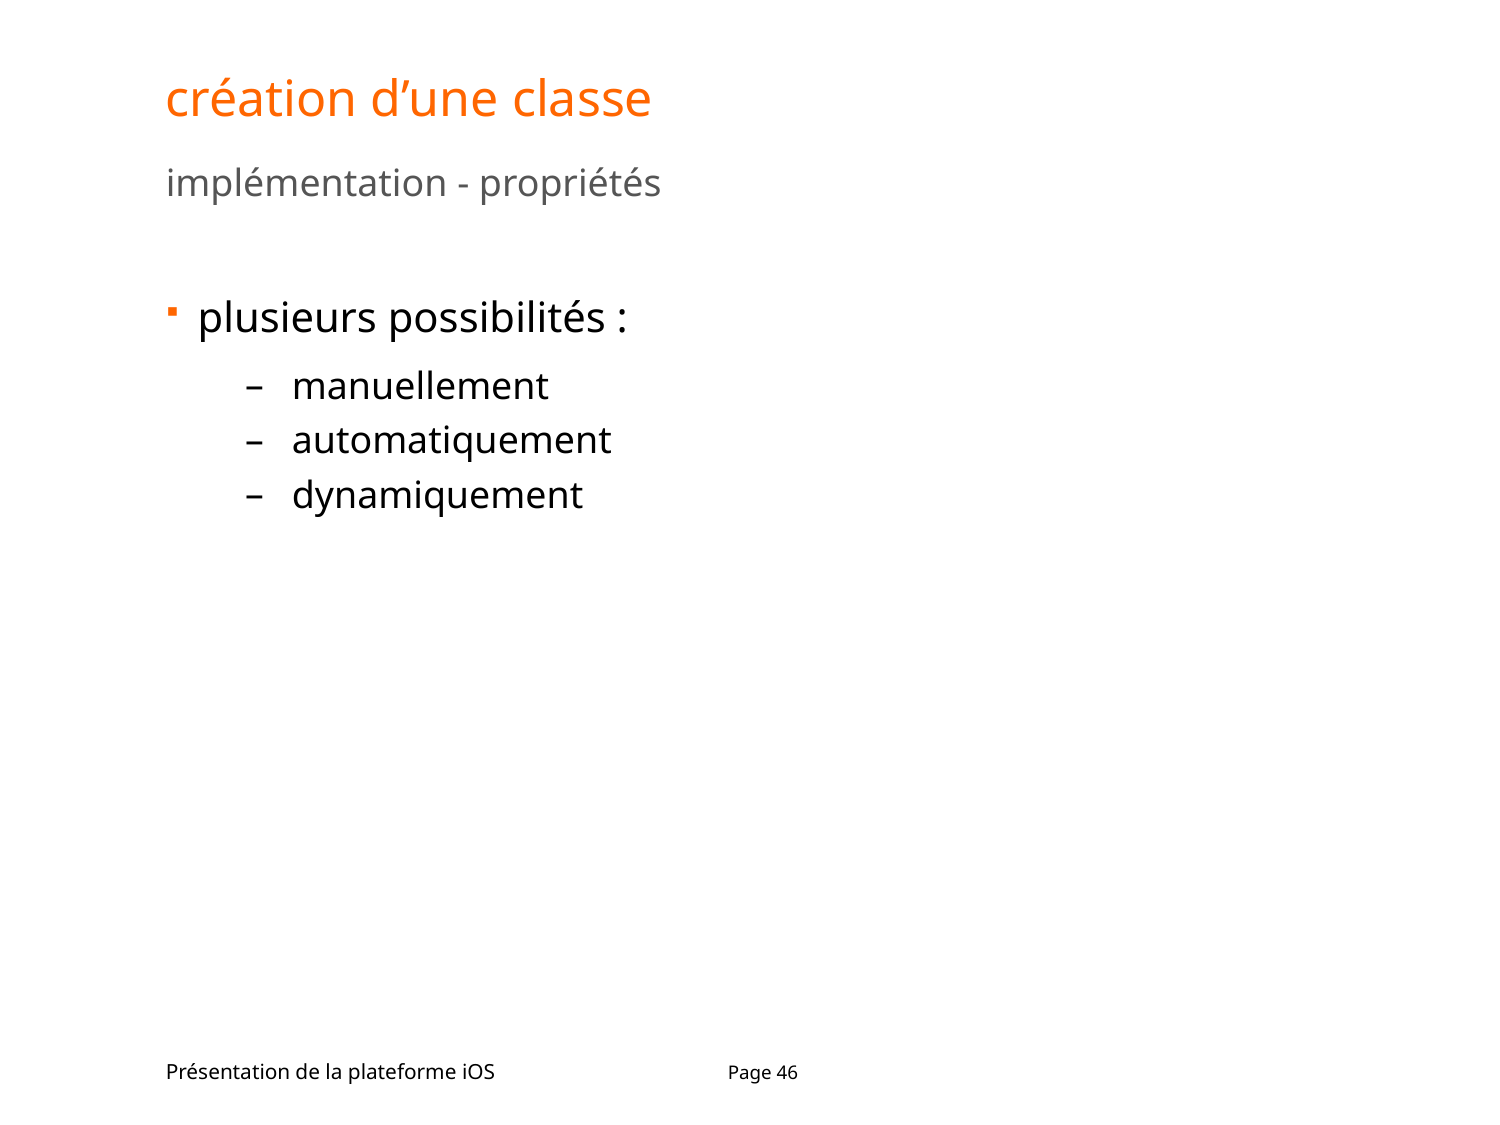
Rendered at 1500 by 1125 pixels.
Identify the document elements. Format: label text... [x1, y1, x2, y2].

footer Présentation de la plateforme iOS [165, 1050, 575, 1087]
list implémentation - propriétés [165, 158, 1448, 209]
title création d’une classe [165, 66, 1448, 148]
list plusieurs possibilités : manuellement automatiquement dynamiquement [165, 290, 1448, 717]
